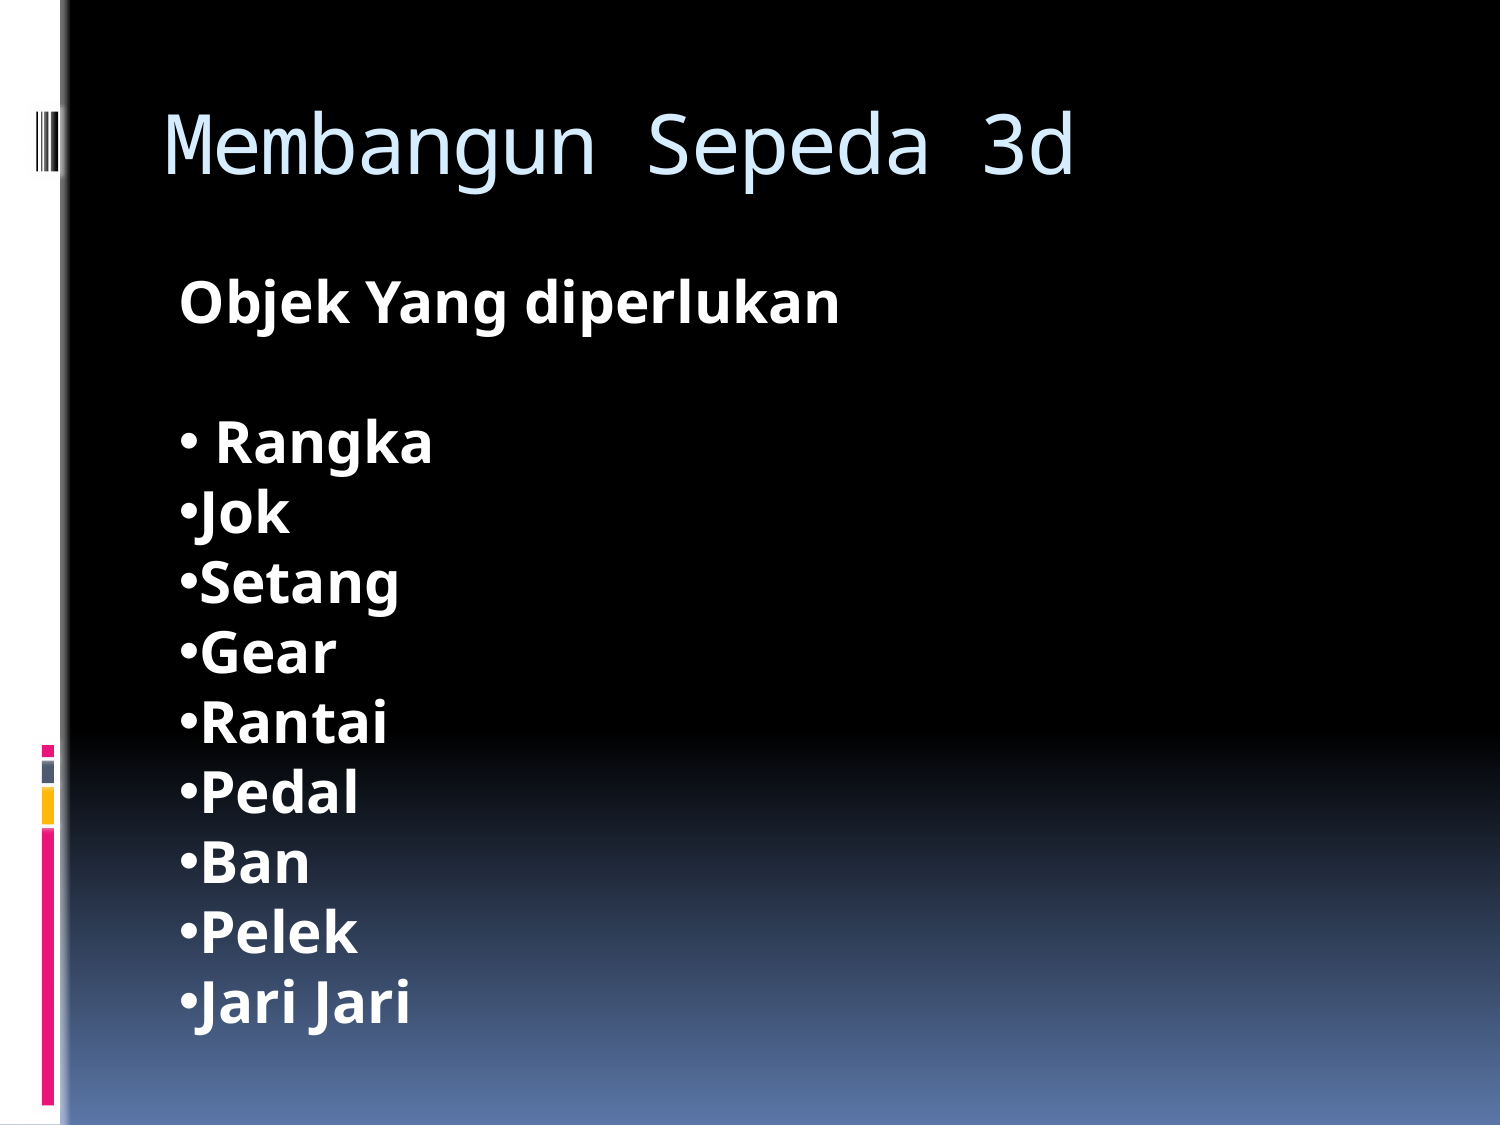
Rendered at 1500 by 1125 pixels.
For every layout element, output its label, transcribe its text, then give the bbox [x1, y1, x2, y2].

title Membangun Sepeda 3d [150, 83, 1161, 234]
text_box Objek Yang diperlukan Rangka Jok Setang Gear Rantai Pedal Ban Pelek Jari Jari [164, 257, 1207, 1088]
